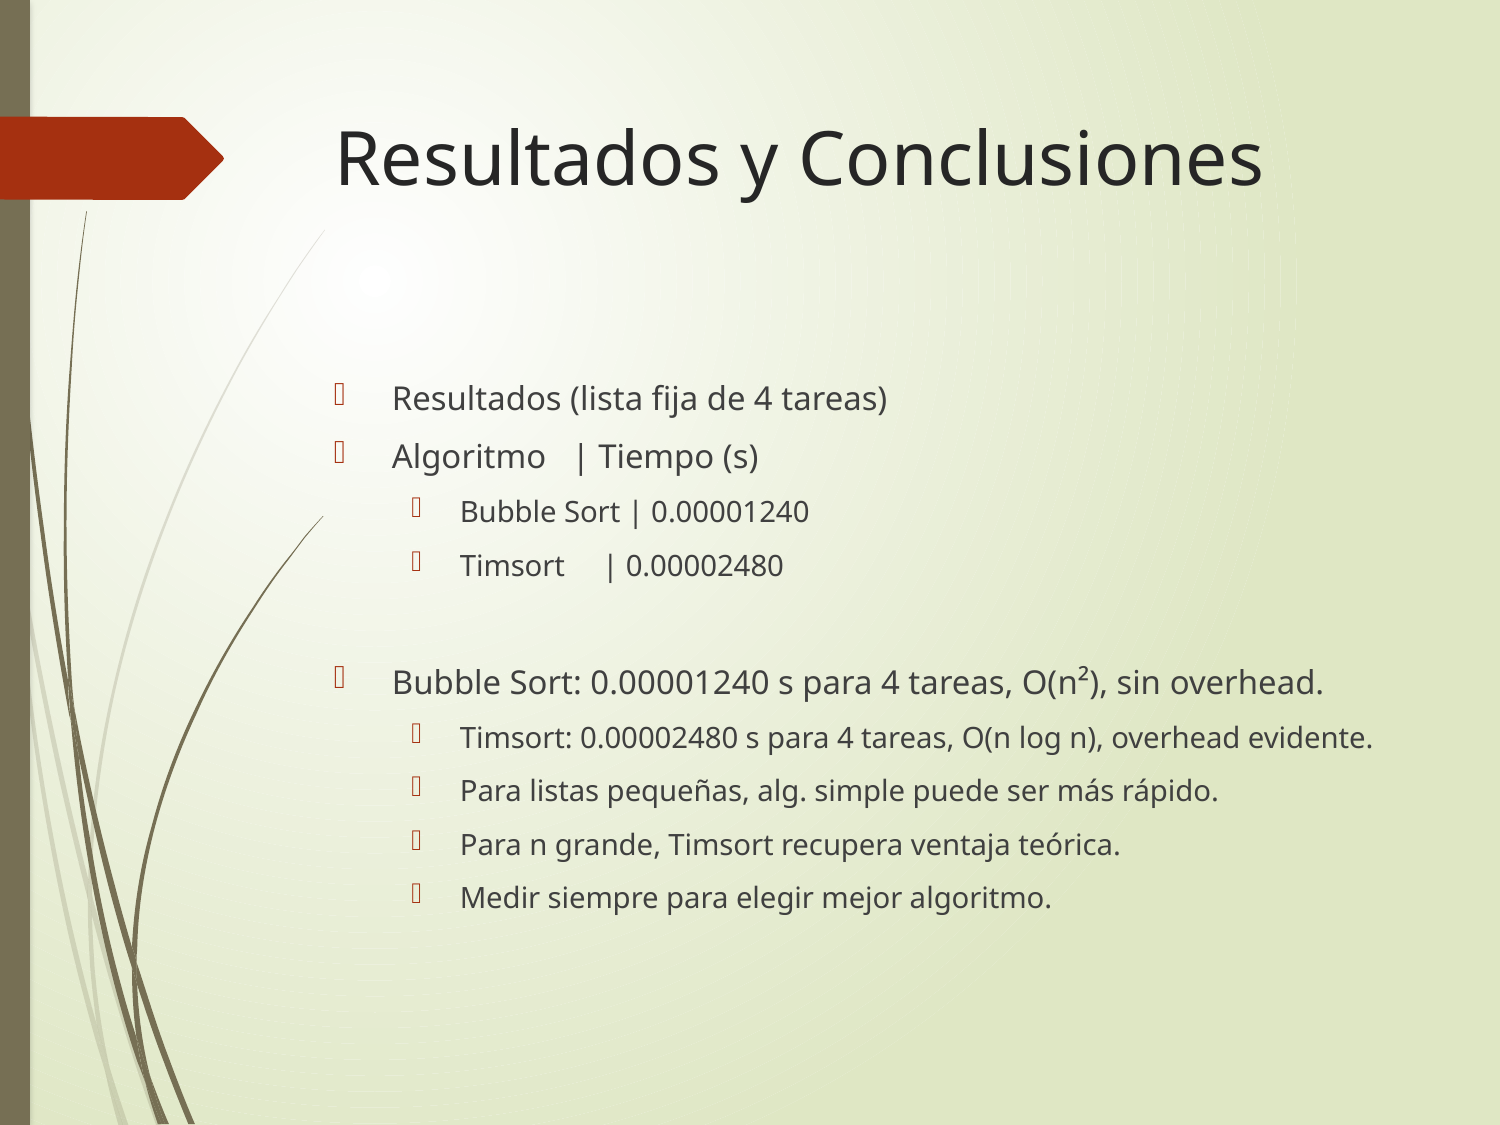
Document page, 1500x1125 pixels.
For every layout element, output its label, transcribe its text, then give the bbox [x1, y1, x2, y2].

list Resultados (lista fija de 4 tareas) Algoritmo | Tiempo (s) Bubble Sort | 0.00001240 Timsort | 0.00002480 Bubble Sort: 0.00001240 s para 4 tareas, O(n²), sin overhead. Timsort: 0.00002480 s para 4 tareas, O(n log n), overhead evidente. Para listas pequeñas, alg. simple puede ser más rápido. Para n grande, Timsort recupera ventaja teórica. Medir siempre para elegir mejor algoritmo. [318, 312, 1400, 933]
title Resultados y Conclusiones [319, 102, 1400, 312]
